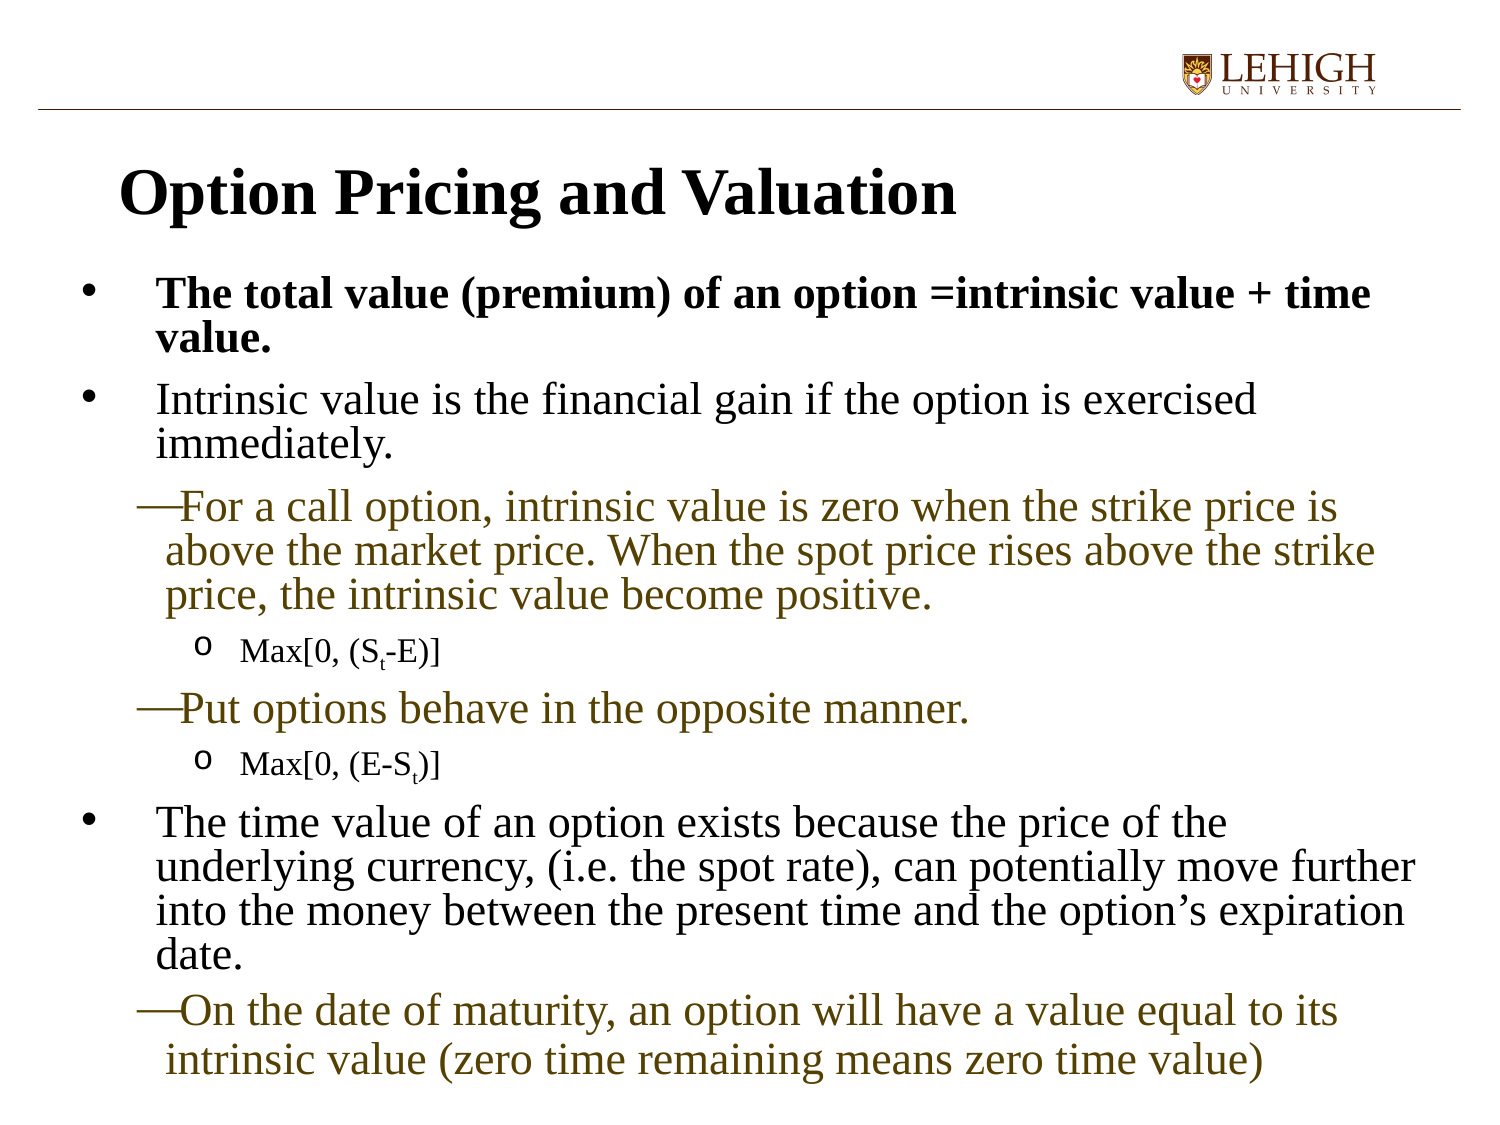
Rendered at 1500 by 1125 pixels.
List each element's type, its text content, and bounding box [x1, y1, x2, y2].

list The total value (premium) of an option =intrinsic value + time value. Intrinsic value is the financial gain if the option is exercised immediately. For a call option, intrinsic value is zero when the strike price is above the market price. When the spot price rises above the strike price, the intrinsic value become positive. Max[0, (St-E)] Put options behave in the opposite manner. Max[0, (E-St)] The time value of an option exists because the price of the underlying currency, (i.e. the spot rate), can potentially move further into the money between the present time and the option’s expiration date. On the date of maturity, an option will have a value equal to its intrinsic value (zero time remaining means zero time value) [66, 265, 1446, 1099]
title Option Pricing and Valuation [103, 127, 1397, 258]
